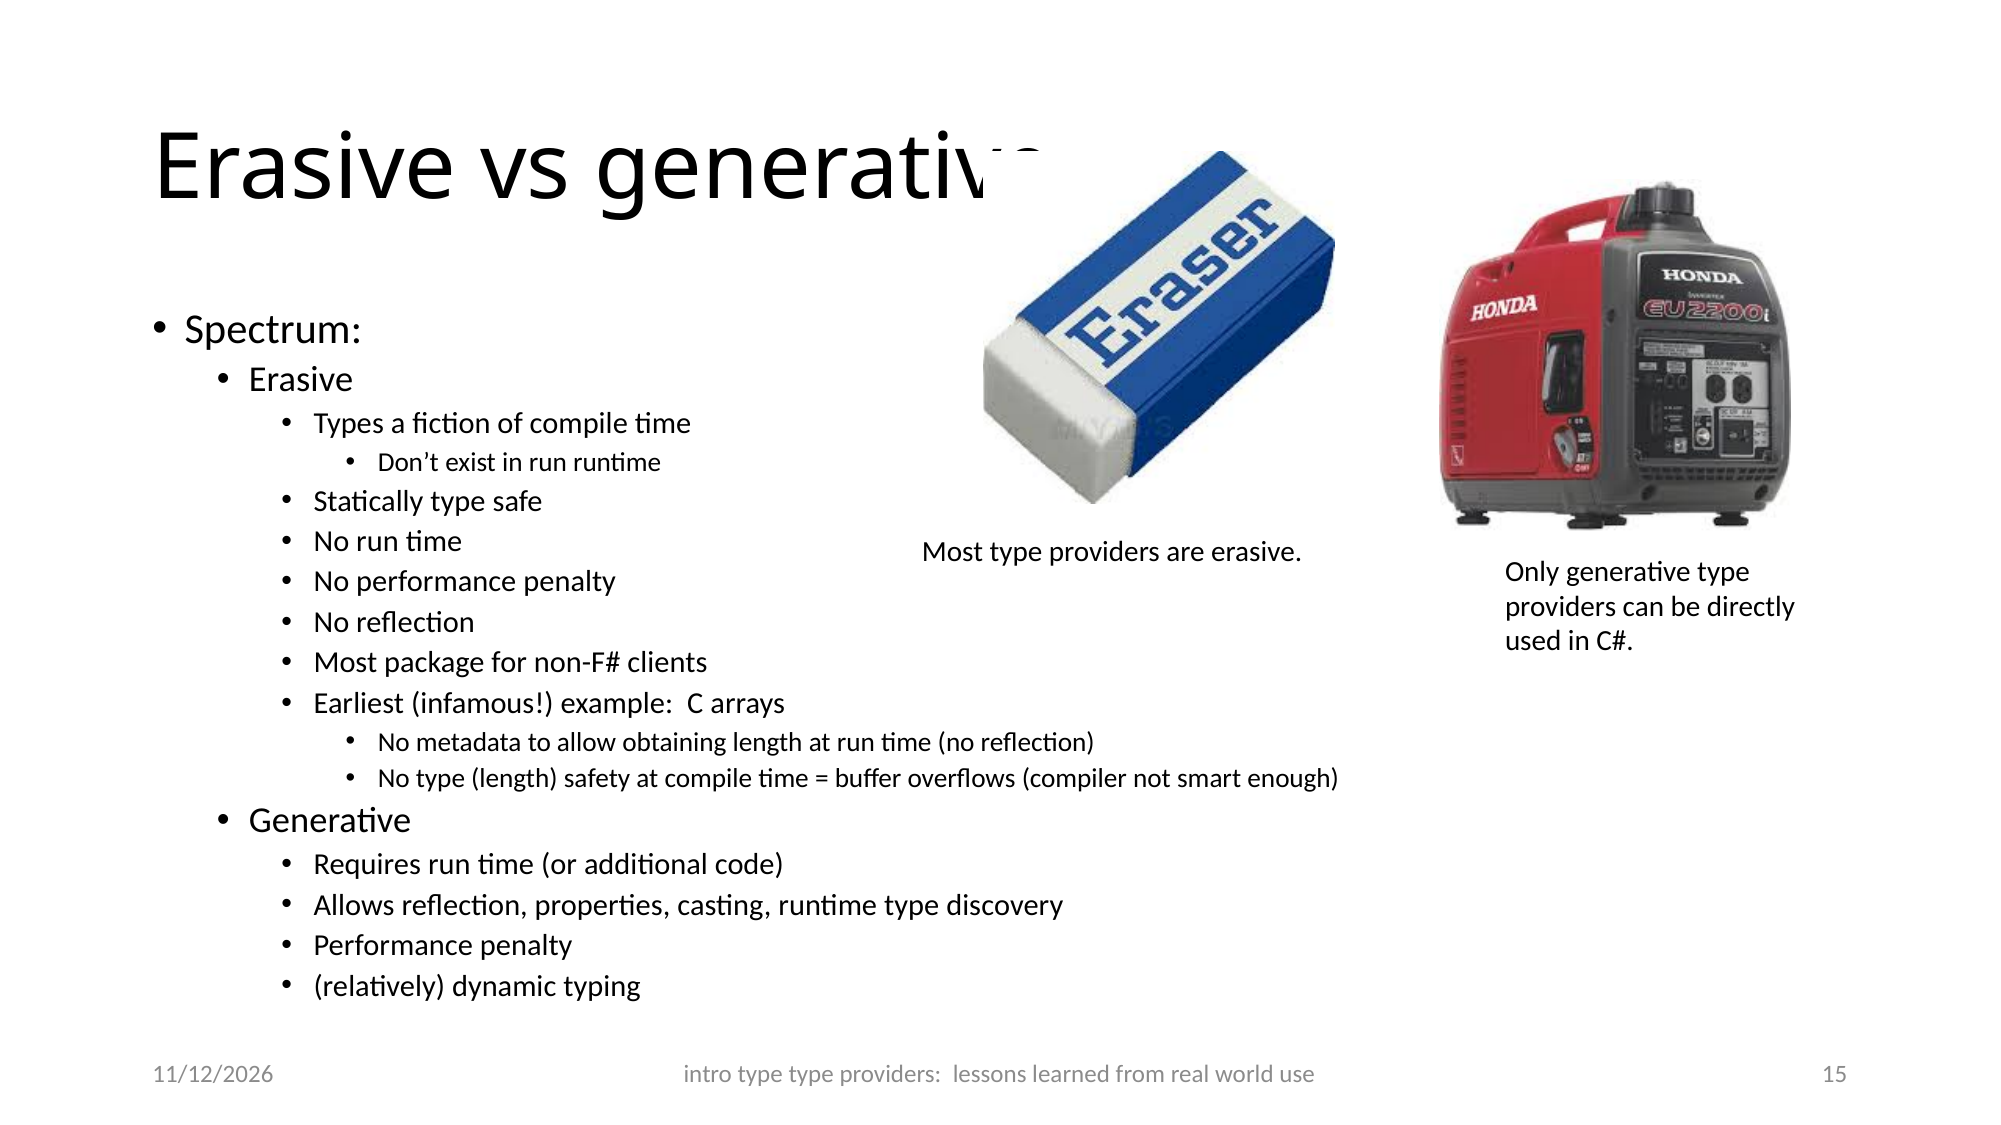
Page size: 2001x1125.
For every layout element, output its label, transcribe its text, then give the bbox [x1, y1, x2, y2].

list Spectrum: Erasive Types a fiction of compile time Don’t exist in run runtime Statically type safe No run time No performance penalty No reflection Most package for non-F# clients Earliest (infamous!) example: C arrays No metadata to allow obtaining length at run time (no reflection) No type (length) safety at compile time = buffer overflows (compiler not smart enough) Generative Requires run time (or additional code) Allows reflection, properties, casting, runtime type discovery Performance penalty (relatively) dynamic typing [137, 299, 1863, 1014]
footer intro type type providers: lessons learned from real world use [662, 1042, 1338, 1103]
text_box Most type providers are erasive. [907, 525, 1368, 575]
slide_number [137, 1042, 588, 1103]
picture [1439, 179, 1791, 532]
picture [983, 151, 1335, 504]
slide_number 15 [1412, 1042, 1863, 1103]
text_box Only generative type providers can be directly used in C#. [1490, 544, 1833, 665]
title Erasive vs generative [137, 59, 1863, 278]
